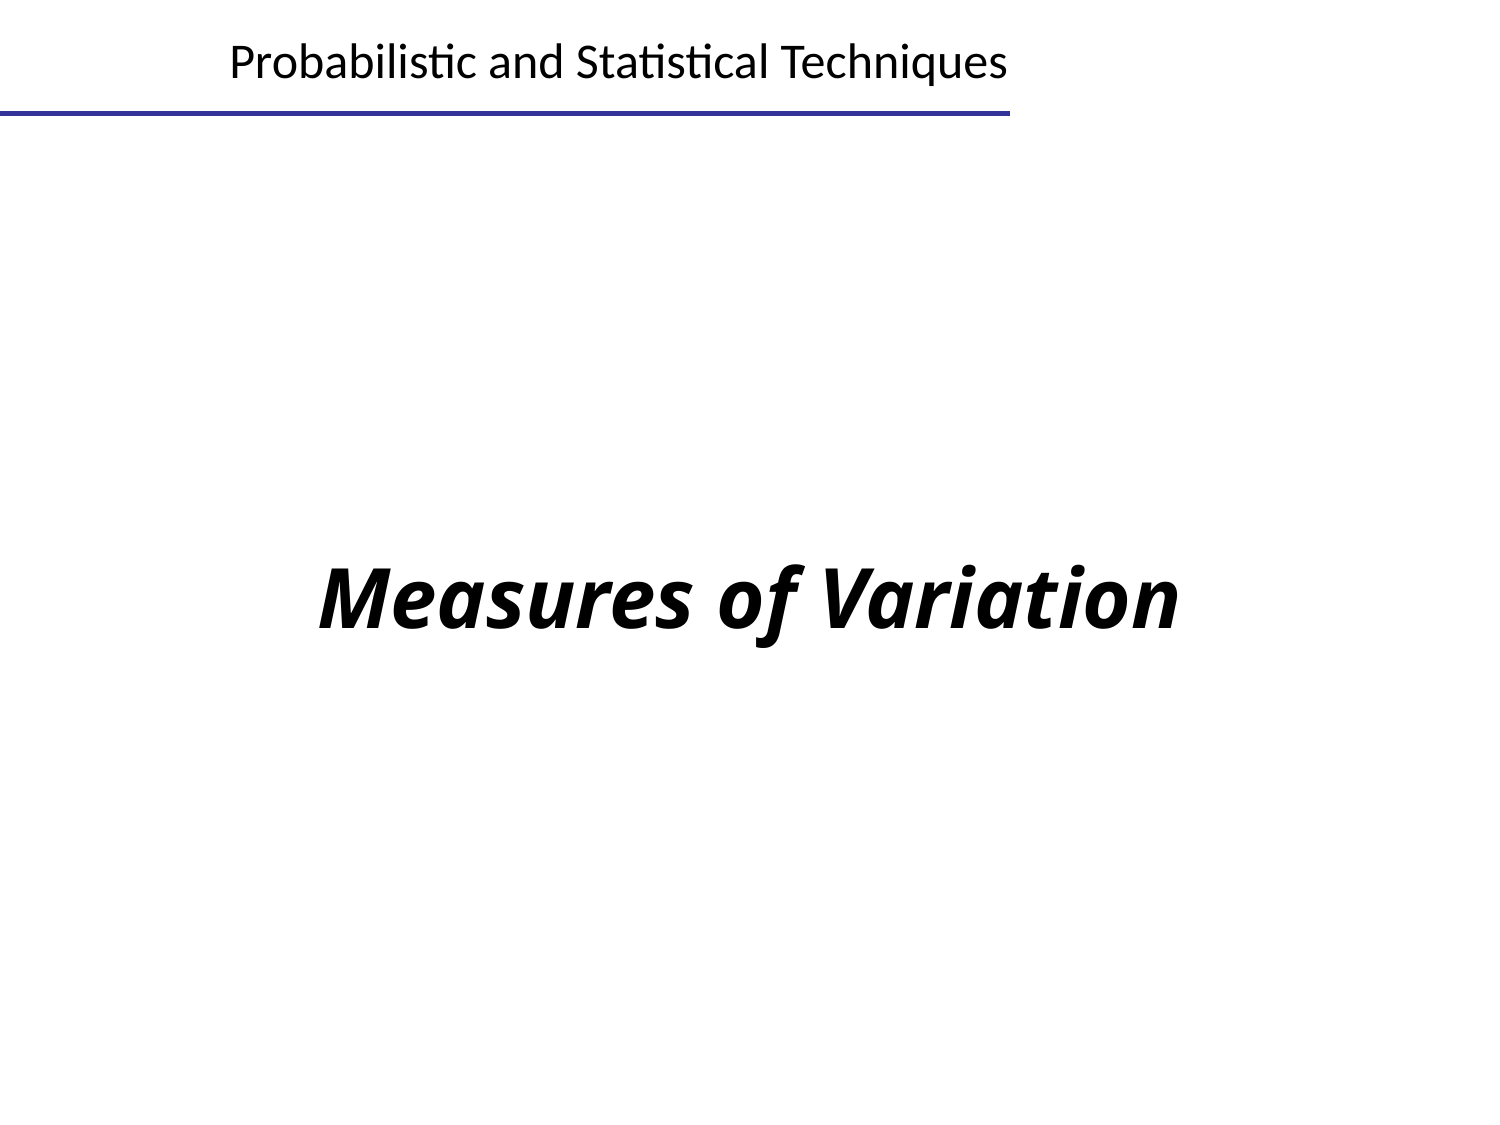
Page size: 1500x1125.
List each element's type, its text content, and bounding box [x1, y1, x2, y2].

title Probabilistic and Statistical Techniques [0, 0, 1238, 118]
text_box Measures of Variation [212, 537, 1288, 652]
